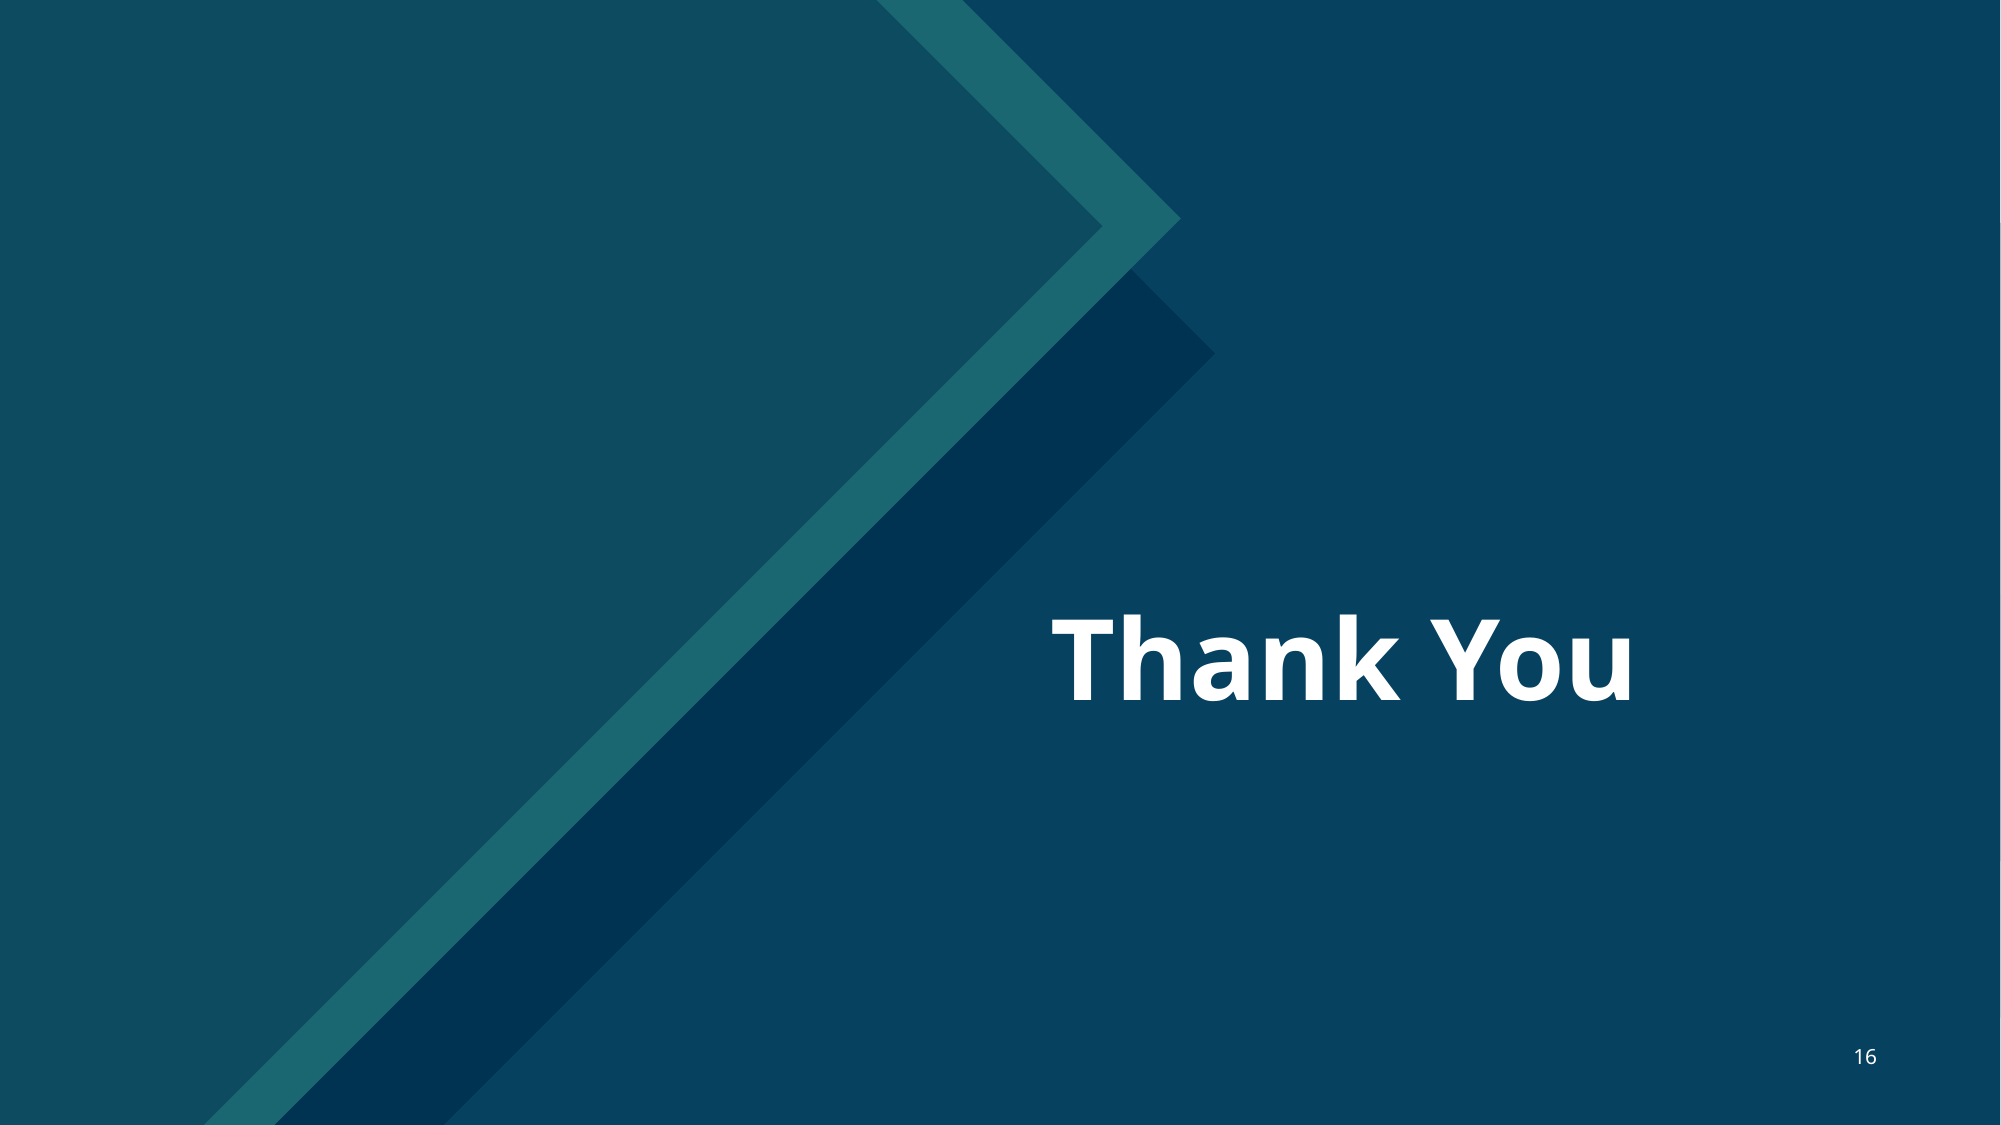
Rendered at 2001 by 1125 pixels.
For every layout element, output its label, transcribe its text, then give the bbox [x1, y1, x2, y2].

title Thank You [1043, 562, 1855, 767]
slide_number ‹#› [1845, 1035, 1887, 1125]
